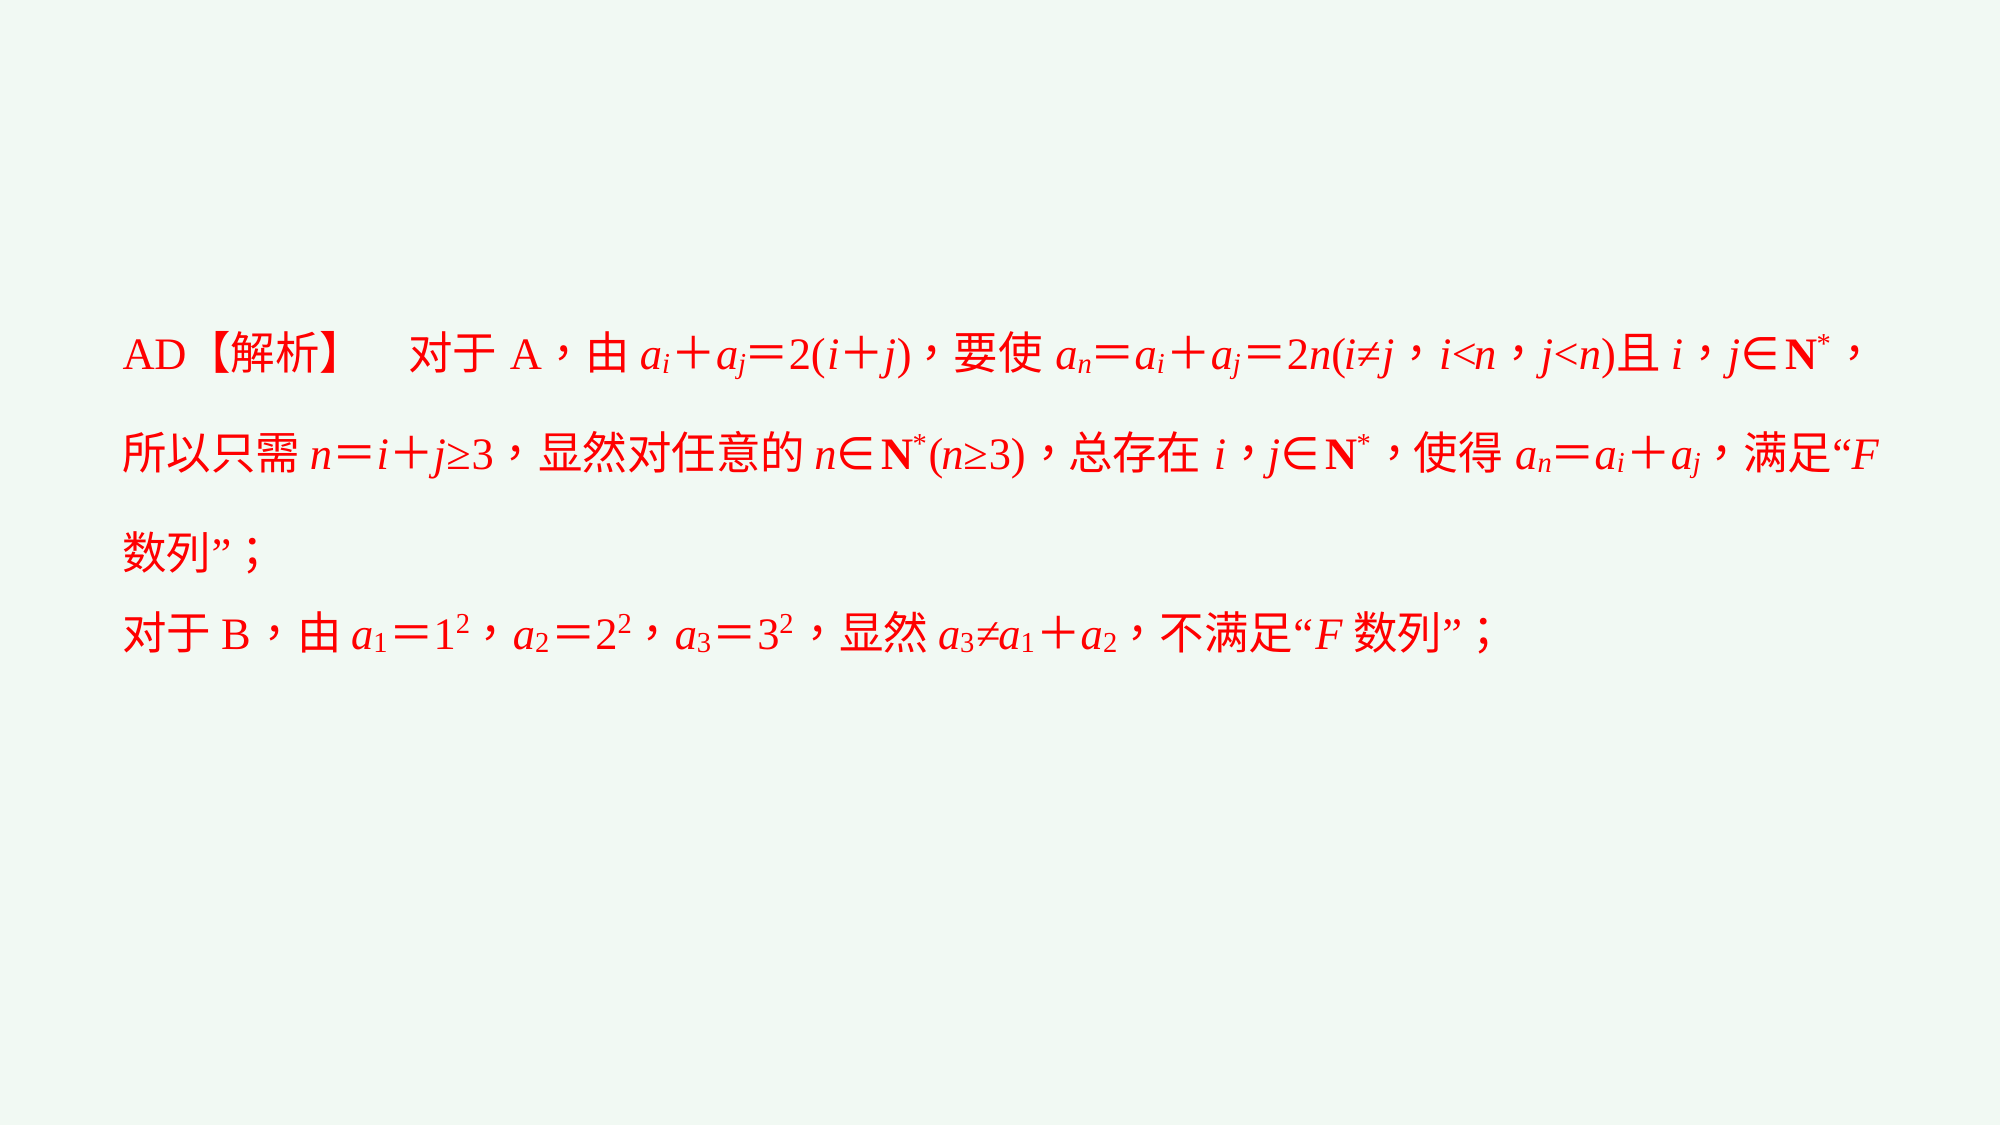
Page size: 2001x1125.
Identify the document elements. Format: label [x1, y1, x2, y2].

text_box [122, 302, 1881, 692]
